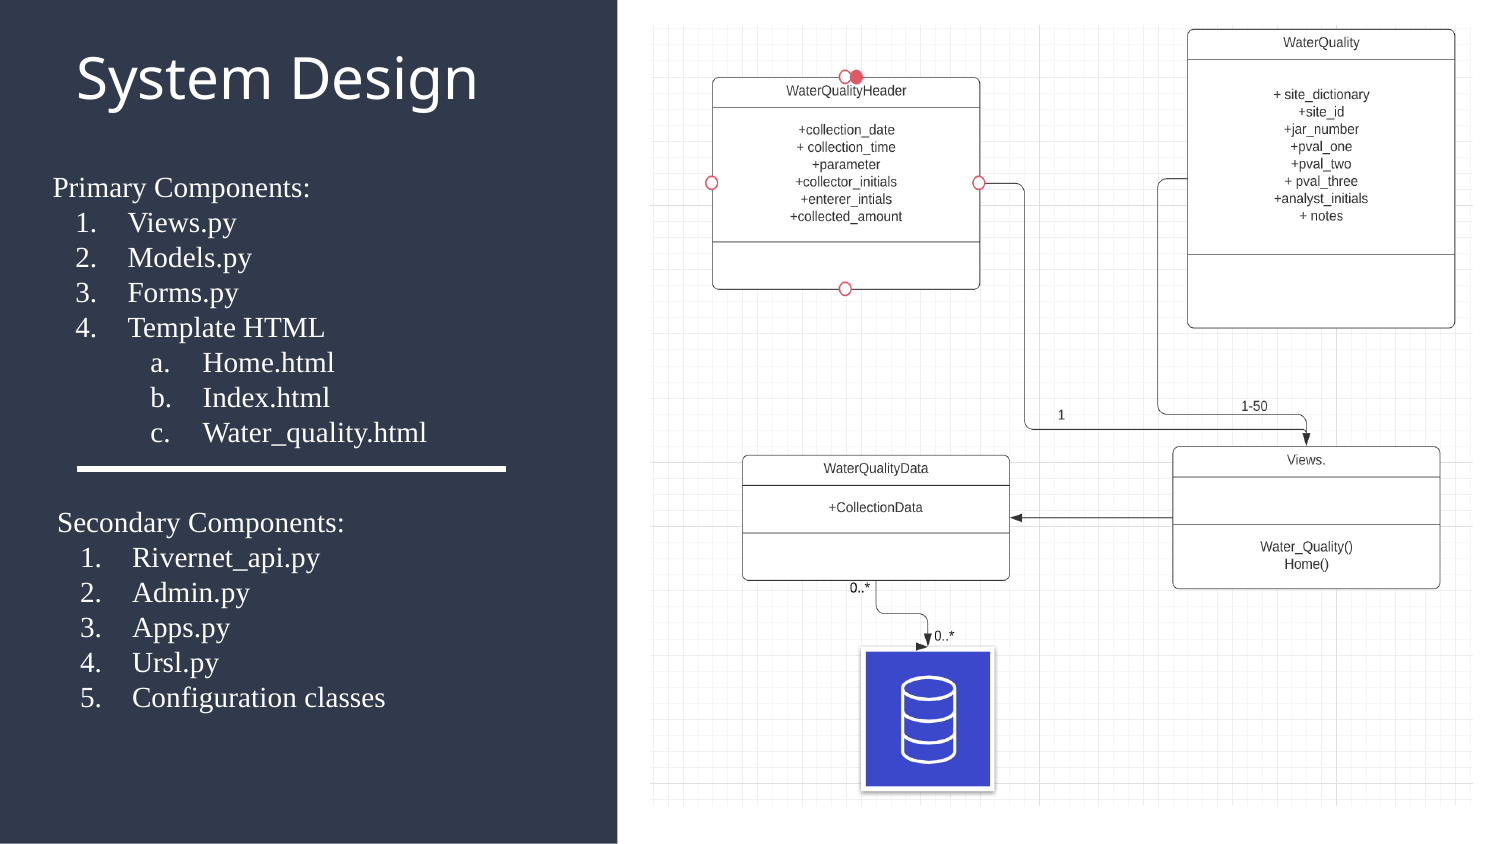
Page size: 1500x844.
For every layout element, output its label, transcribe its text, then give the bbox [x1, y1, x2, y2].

title System Design [61, 25, 522, 127]
text_box Primary Components: Views.py Models.py Forms.py Template HTML Home.html Index.html Water_quality.html [37, 153, 560, 459]
list [37, 127, 581, 811]
text_box Secondary Components: Rivernet_api.py Admin.py Apps.py Ursl.py Configuration classes [42, 488, 586, 806]
picture [650, 25, 1473, 806]
